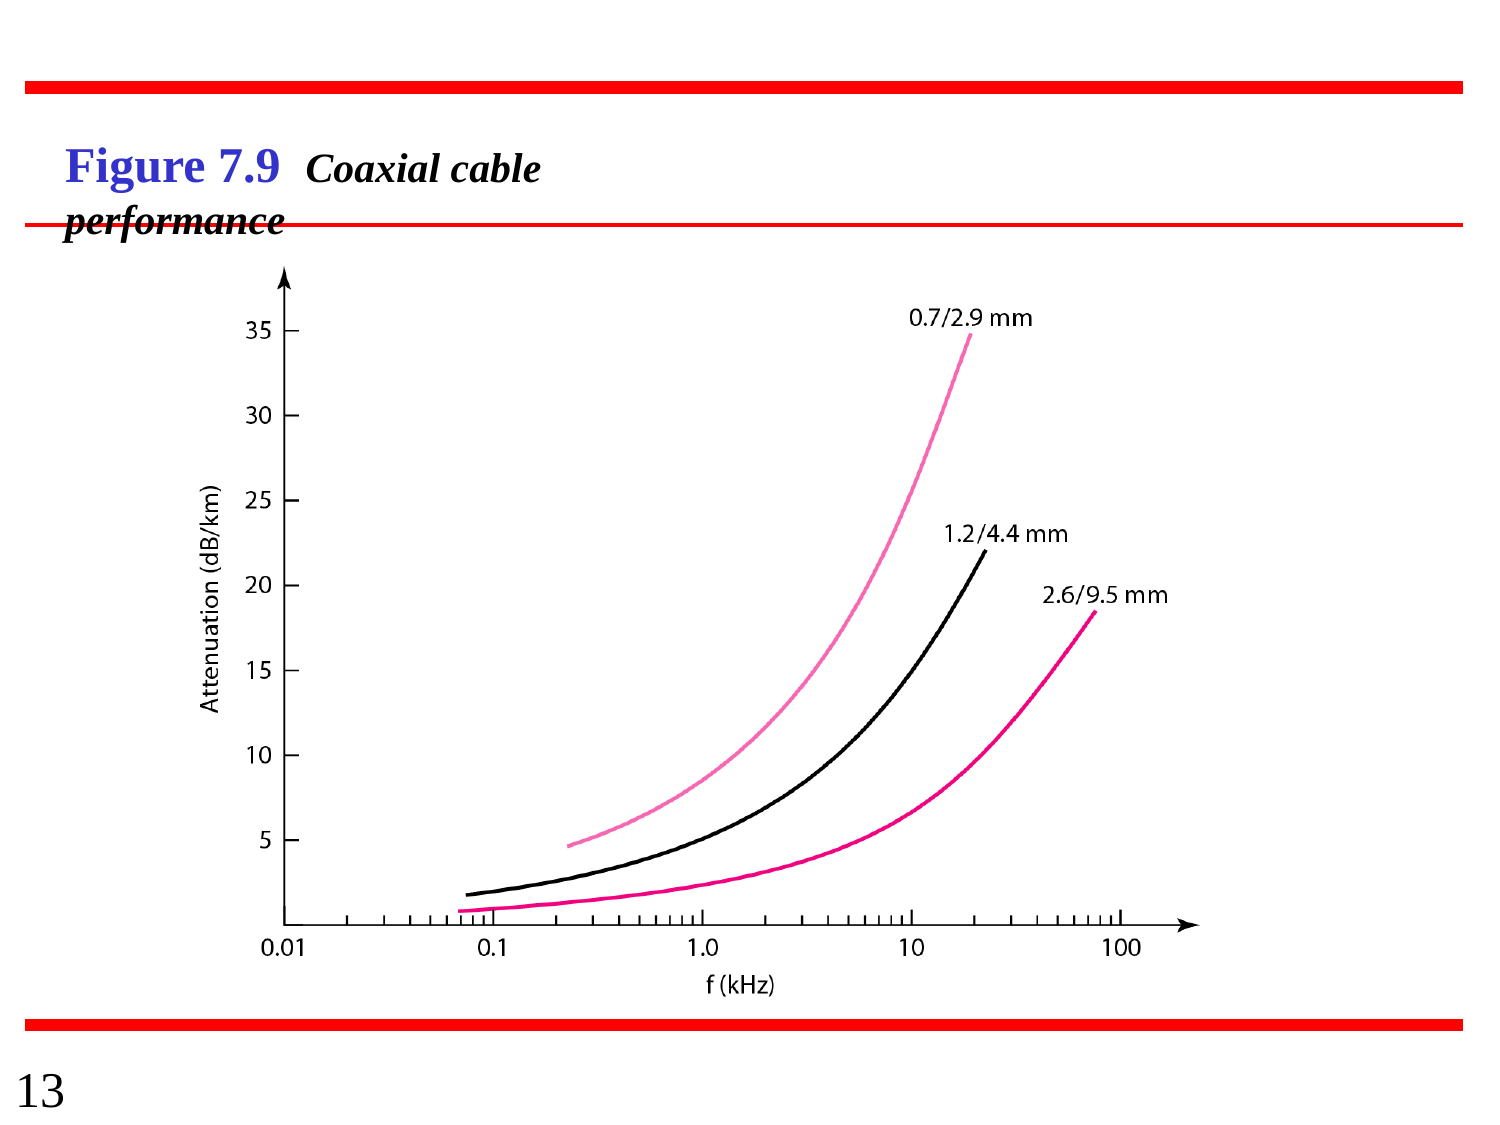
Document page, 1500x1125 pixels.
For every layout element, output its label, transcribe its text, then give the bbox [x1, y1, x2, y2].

picture [196, 266, 1201, 1001]
text_box Figure 7.9 Coaxial cable performance [49, 125, 787, 224]
text_box Figure 7.9 Coaxial cable performance [49, 234, 787, 250]
slide_number ‹#› [0, 1050, 313, 1125]
